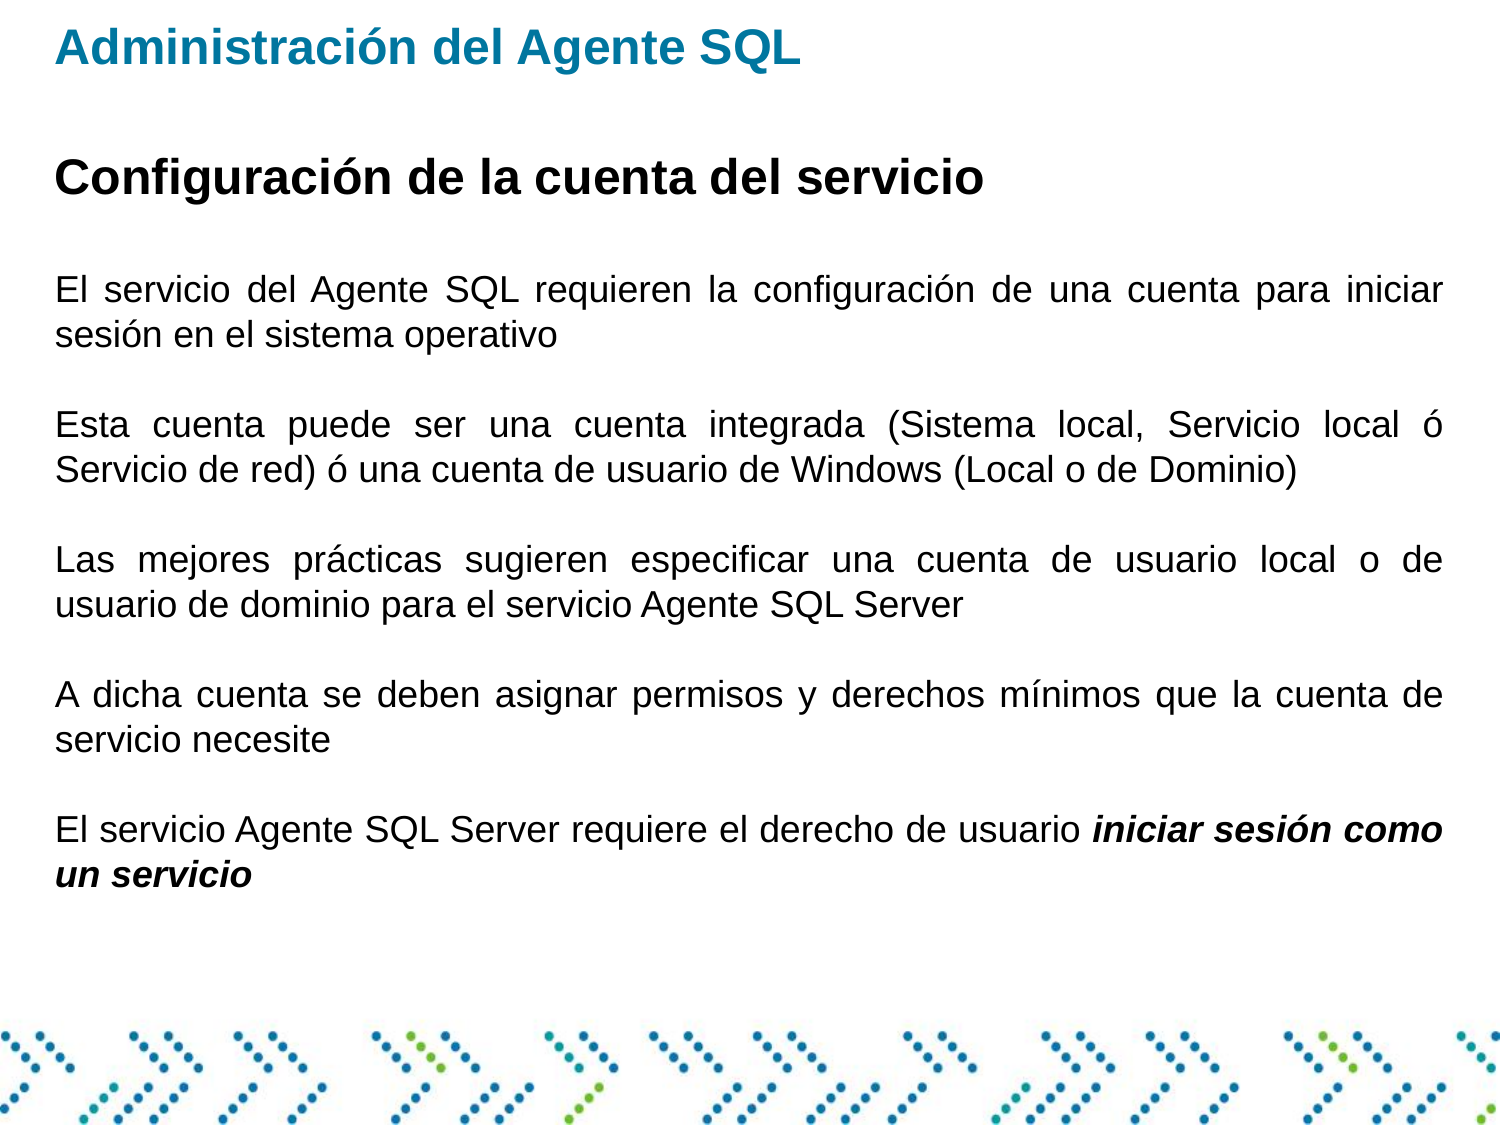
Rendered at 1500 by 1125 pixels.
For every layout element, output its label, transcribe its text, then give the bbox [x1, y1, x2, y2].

text_box Administración del Agente SQL [40, 7, 1365, 82]
picture [0, 0, 1500, 1125]
text_box Configuración de la cuenta del servicio El servicio del Agente SQL requieren la configuración de una cuenta para iniciar sesión en el sistema operativo Esta cuenta puede ser una cuenta integrada (Sistema local, Servicio local ó Servicio de red) ó una cuenta de usuario de Windows (Local o de Dominio) Las mejores prácticas sugieren especificar una cuenta de usuario local o de usuario de dominio para el servicio Agente SQL Server A dicha cuenta se deben asignar permisos y derechos mínimos que la cuenta de servicio necesite El servicio Agente SQL Server requiere el derecho de usuario iniciar sesión como un servicio [40, 137, 1459, 902]
